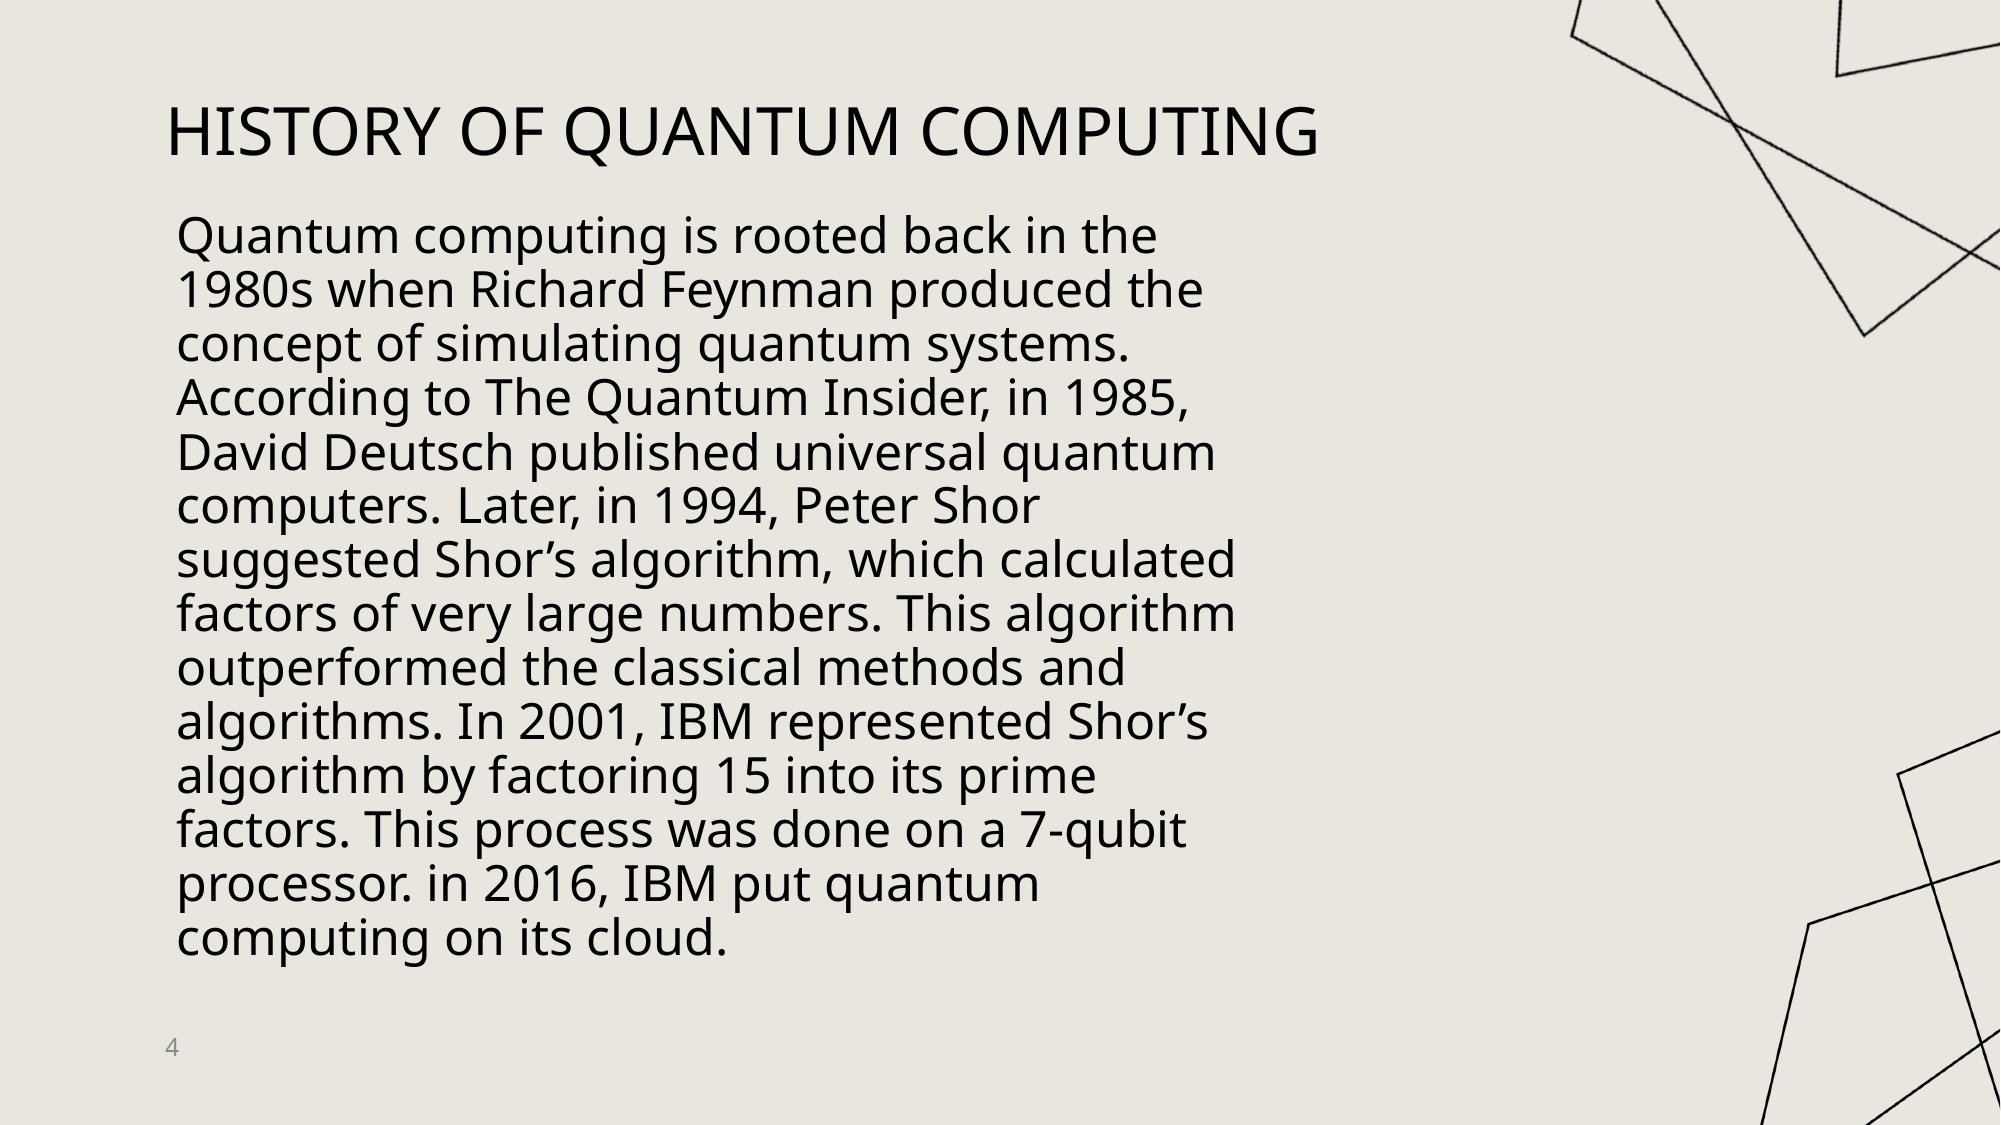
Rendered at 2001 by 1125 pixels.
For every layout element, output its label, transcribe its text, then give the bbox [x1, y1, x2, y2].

slide_number 4 [150, 1024, 254, 1074]
picture [1723, 654, 2001, 1125]
title History of quantum computing [150, 63, 1713, 204]
list Quantum computing is rooted back in the 1980s when Richard Feynman produced the concept of simulating quantum systems. According to The Quantum Insider, in 1985, David Deutsch published universal quantum computers. Later, in 1994, Peter Shor suggested Shor’s algorithm, which calculated factors of very large numbers. This algorithm outperformed the classical methods and algorithms. In 2001, IBM represented Shor’s algorithm by factoring 15 into its prime factors. This process was done on a 7-qubit processor. in 2016, IBM put quantum computing on its cloud. [161, 203, 1286, 978]
picture [1553, 0, 2000, 345]
